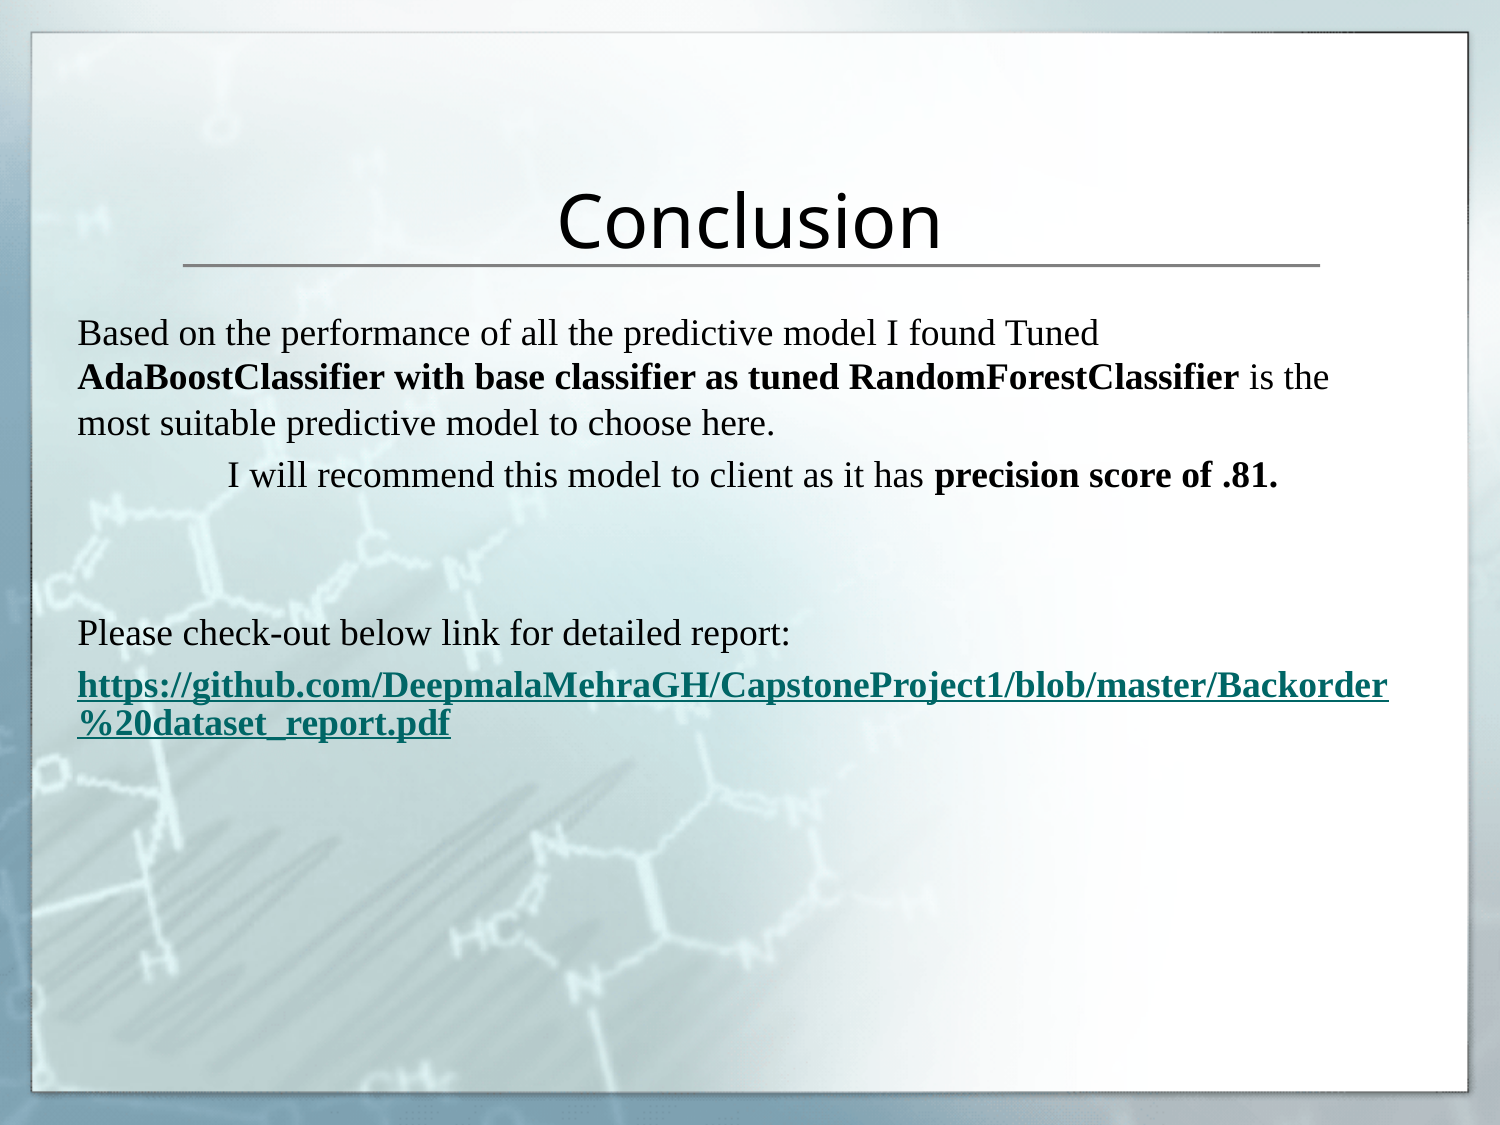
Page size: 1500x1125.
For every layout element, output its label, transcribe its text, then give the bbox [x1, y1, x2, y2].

picture [0, 0, 1500, 143]
title Conclusion [0, 143, 1500, 294]
list Based on the performance of all the predictive model I found Tuned AdaBoostClassifier with base classifier as tuned RandomForestClassifier is the most suitable predictive model to choose here. I will recommend this model to client as it has precision score of .81. Please check-out below link for detailed report: https://github.com/DeepmalaMehraGH/CapstoneProject1/blob/master/Backorder%20dataset_report.pdf [62, 299, 1425, 1063]
picture [0, 294, 1500, 1125]
